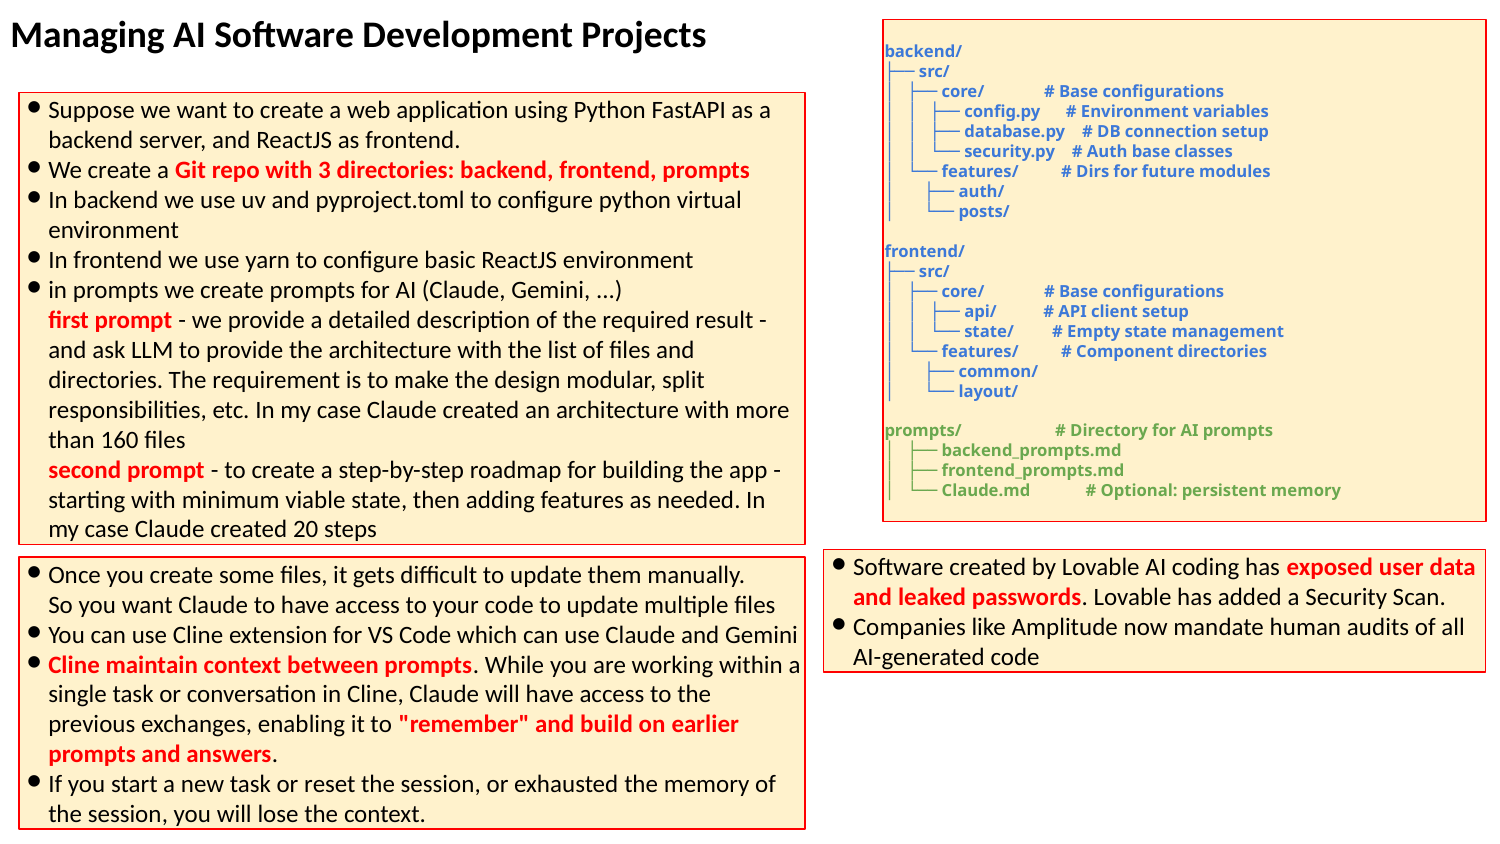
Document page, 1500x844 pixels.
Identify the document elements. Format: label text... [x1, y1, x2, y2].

text_box Once you create some files, it gets difficult to update them manually. So you want Claude to have access to your code to update multiple files You can use Cline extension for VS Code which can use Claude and Gemini Cline maintain context between prompts. While you are working within a single task or conversation in Cline, Claude will have access to the previous exchanges, enabling it to "remember" and build on earlier prompts and answers. If you start a new task or reset the session, or exhausted the memory of the session, you will lose the context. [18, 556, 806, 830]
text_box Managing AI Software Development Projects [8, 8, 735, 57]
text_box backend/ ├── src/ │ ├── core/ # Base configurations │ │ ├── config.py # Environment variables │ │ ├── database.py # DB connection setup │ │ └── security.py # Auth base classes │ └── features/ # Dirs for future modules │ ├── auth/ │ └── posts/ frontend/ ├── src/ │ ├── core/ # Base configurations │ │ ├── api/ # API client setup │ │ └── state/ # Empty state management │ └── features/ # Component directories │ ├── common/ │ └── layout/ prompts/ # Directory for AI prompts │ ├── backend_prompts.md │ ├── frontend_prompts.md │ └── Claude.md # Optional: persistent memory [883, 19, 1486, 522]
text_box Software created by Lovable AI coding has exposed user data and leaked passwords. Lovable has added a Security Scan. Companies like Amplitude now mandate human audits of all AI-generated code [823, 549, 1486, 672]
text_box Suppose we want to create a web application using Python FastAPI as a backend server, and ReactJS as frontend. We create a Git repo with 3 directories: backend, frontend, prompts In backend we use uv and pyproject.toml to configure python virtual environment In frontend we use yarn to configure basic ReactJS environment in prompts we create prompts for AI (Claude, Gemini, ...) first prompt - we provide a detailed description of the required result - and ask LLM to provide the architecture with the list of files and directories. The requirement is to make the design modular, split responsibilities, etc. In my case Claude created an architecture with more than 160 files second prompt - to create a step-by-step roadmap for building the app - starting with minimum viable state, then adding features as needed. In my case Claude created 20 steps [18, 92, 806, 545]
